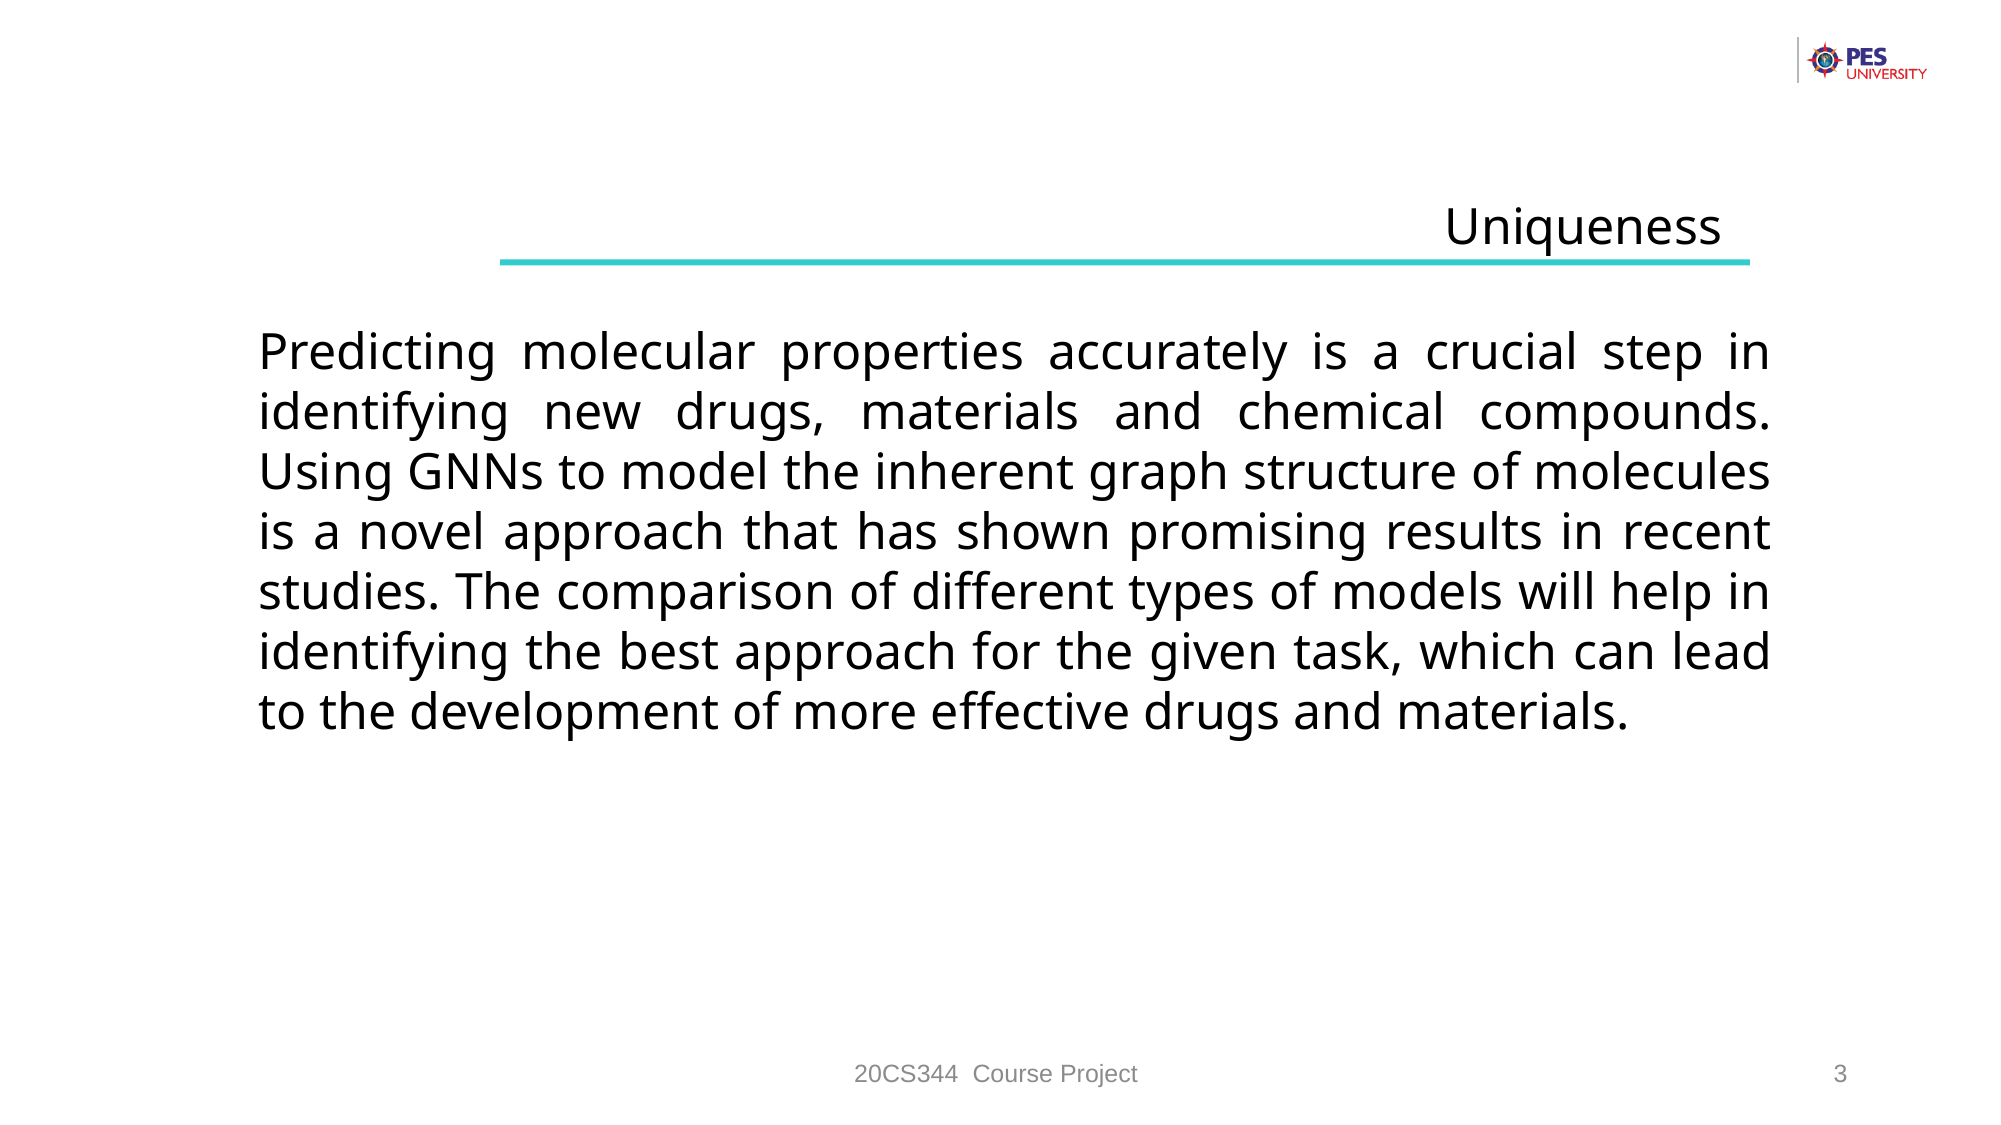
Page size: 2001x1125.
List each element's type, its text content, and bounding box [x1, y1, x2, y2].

text_box [500, 259, 1750, 266]
text_box Predicting molecular properties accurately is a crucial step in identifying new drugs, materials and chemical compounds. Using GNNs to model the inherent graph structure of molecules is a novel approach that has shown promising results in recent studies. The comparison of different types of models will help in identifying the best approach for the given task, which can lead to the development of more effective drugs and materials. [187, 312, 1788, 1000]
slide_number 3 [1412, 1042, 1863, 1103]
footer 20CS344 Course Project [662, 1042, 1338, 1103]
text_box Uniqueness [687, 187, 1750, 263]
picture [1806, 41, 1927, 79]
